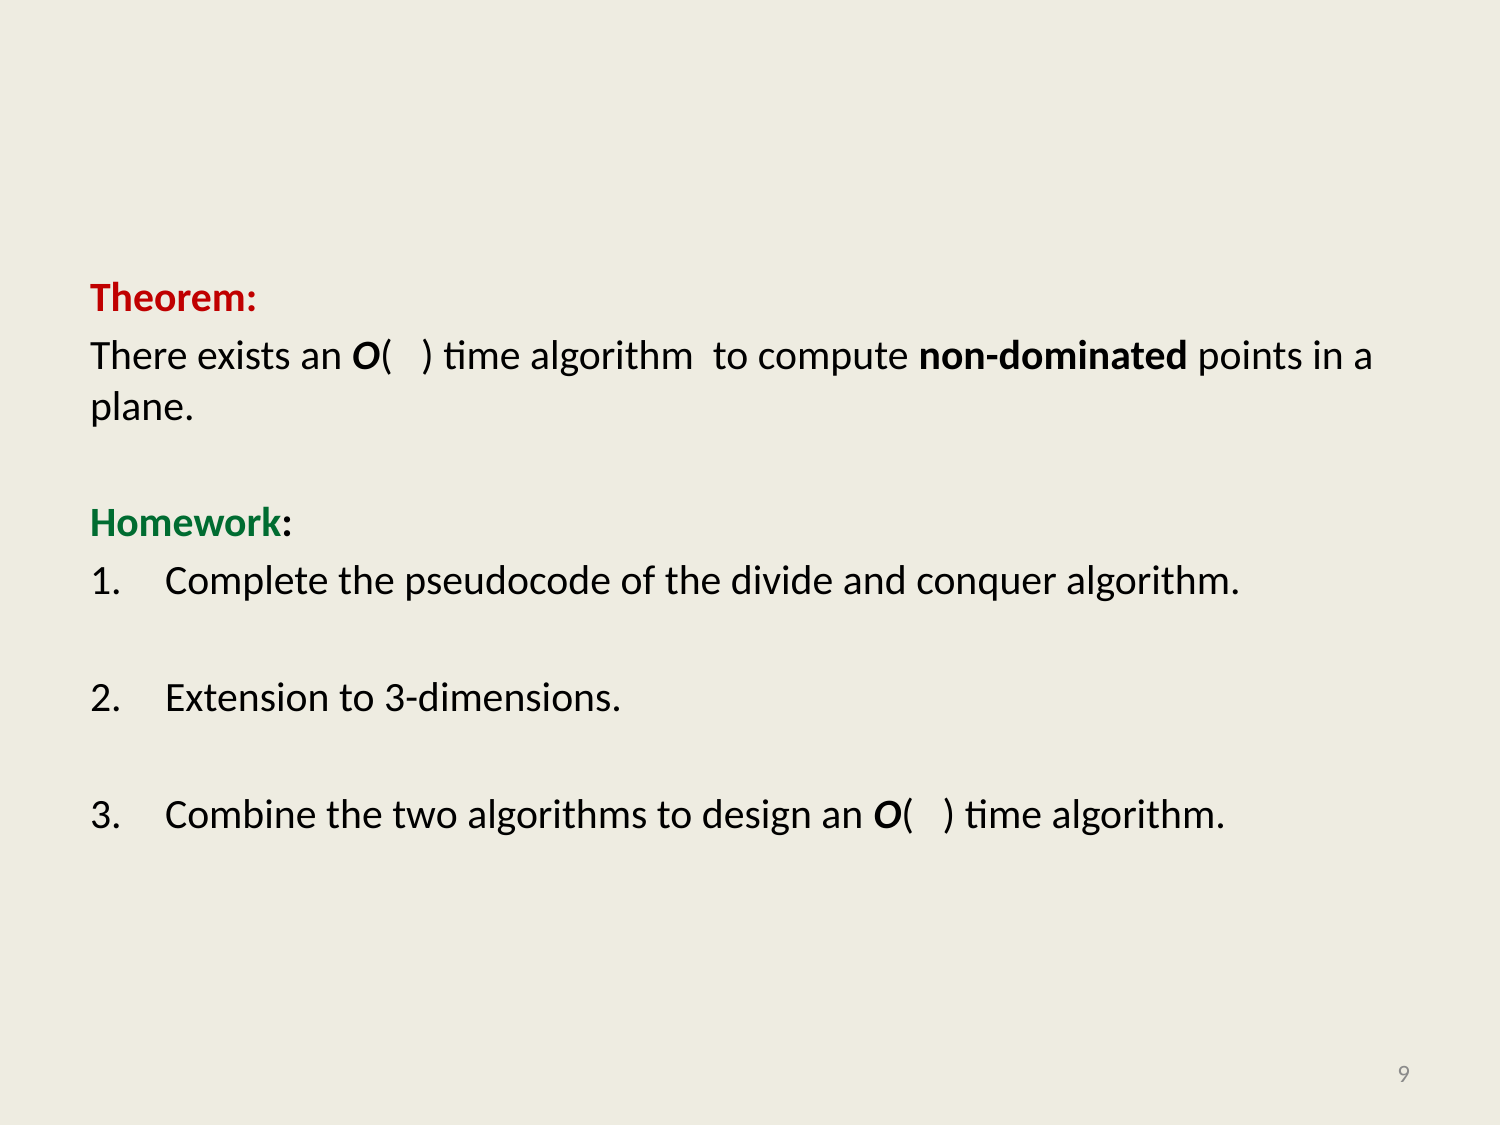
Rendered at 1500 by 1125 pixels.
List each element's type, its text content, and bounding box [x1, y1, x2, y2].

slide_number 9 [1074, 1042, 1425, 1103]
